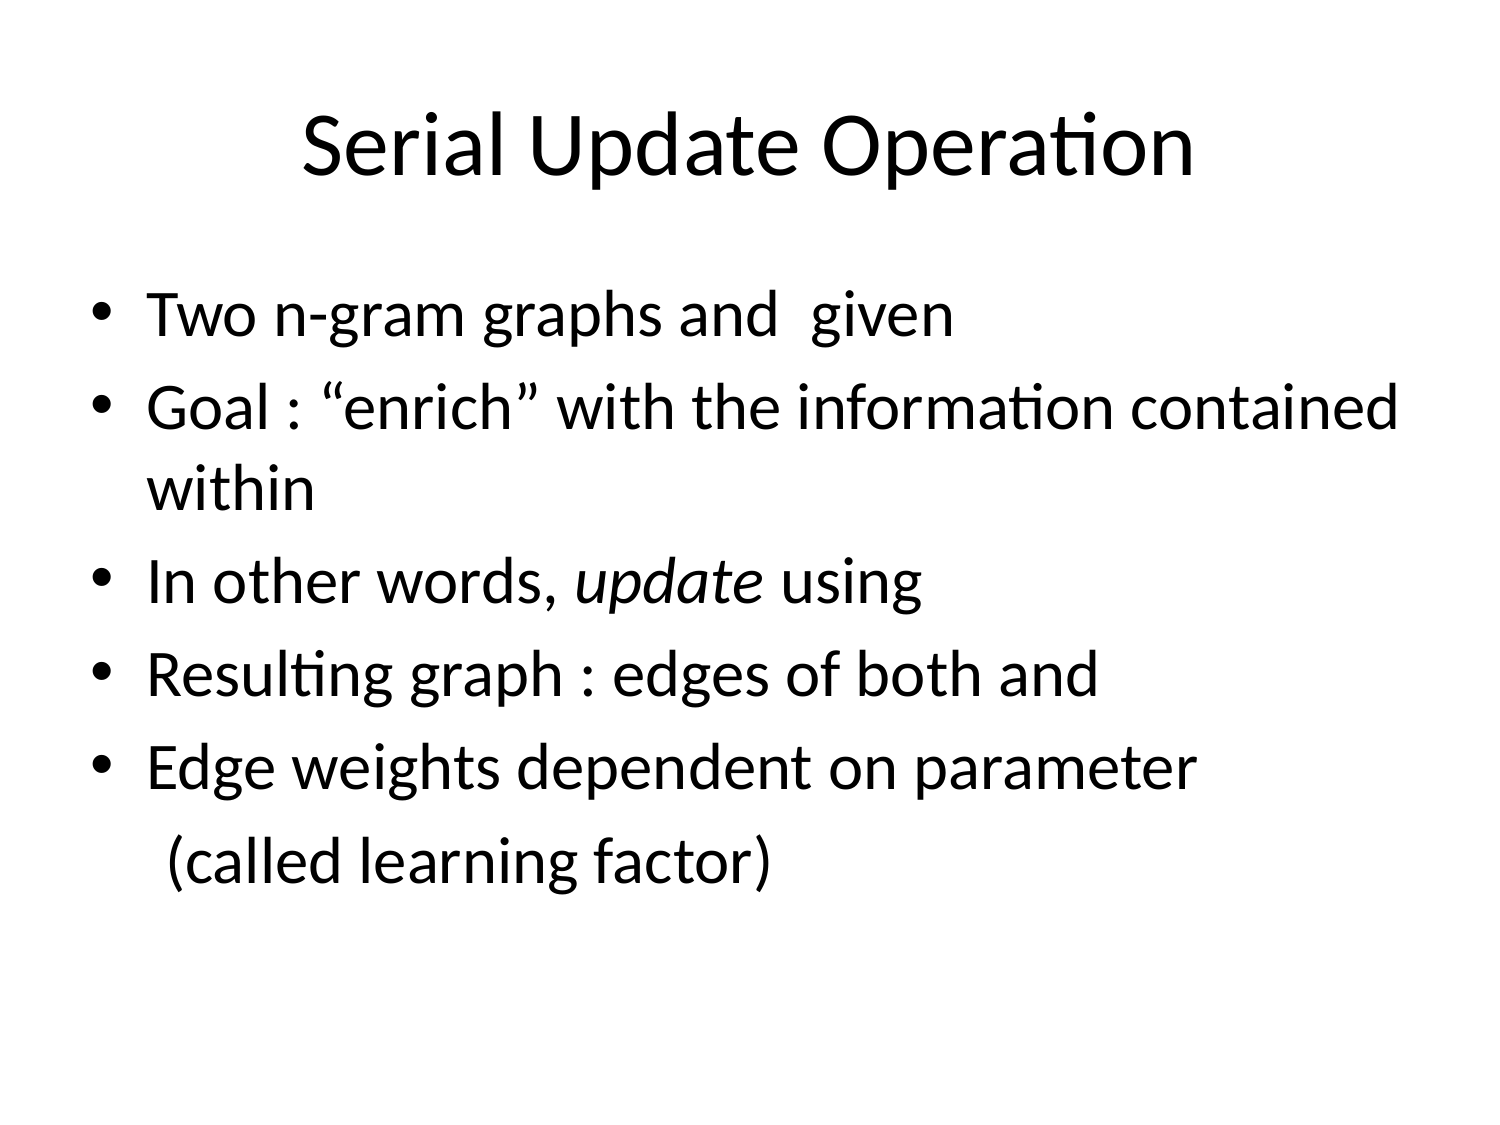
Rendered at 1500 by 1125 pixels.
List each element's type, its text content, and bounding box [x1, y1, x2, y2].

title Serial Update Operation [75, 45, 1425, 233]
